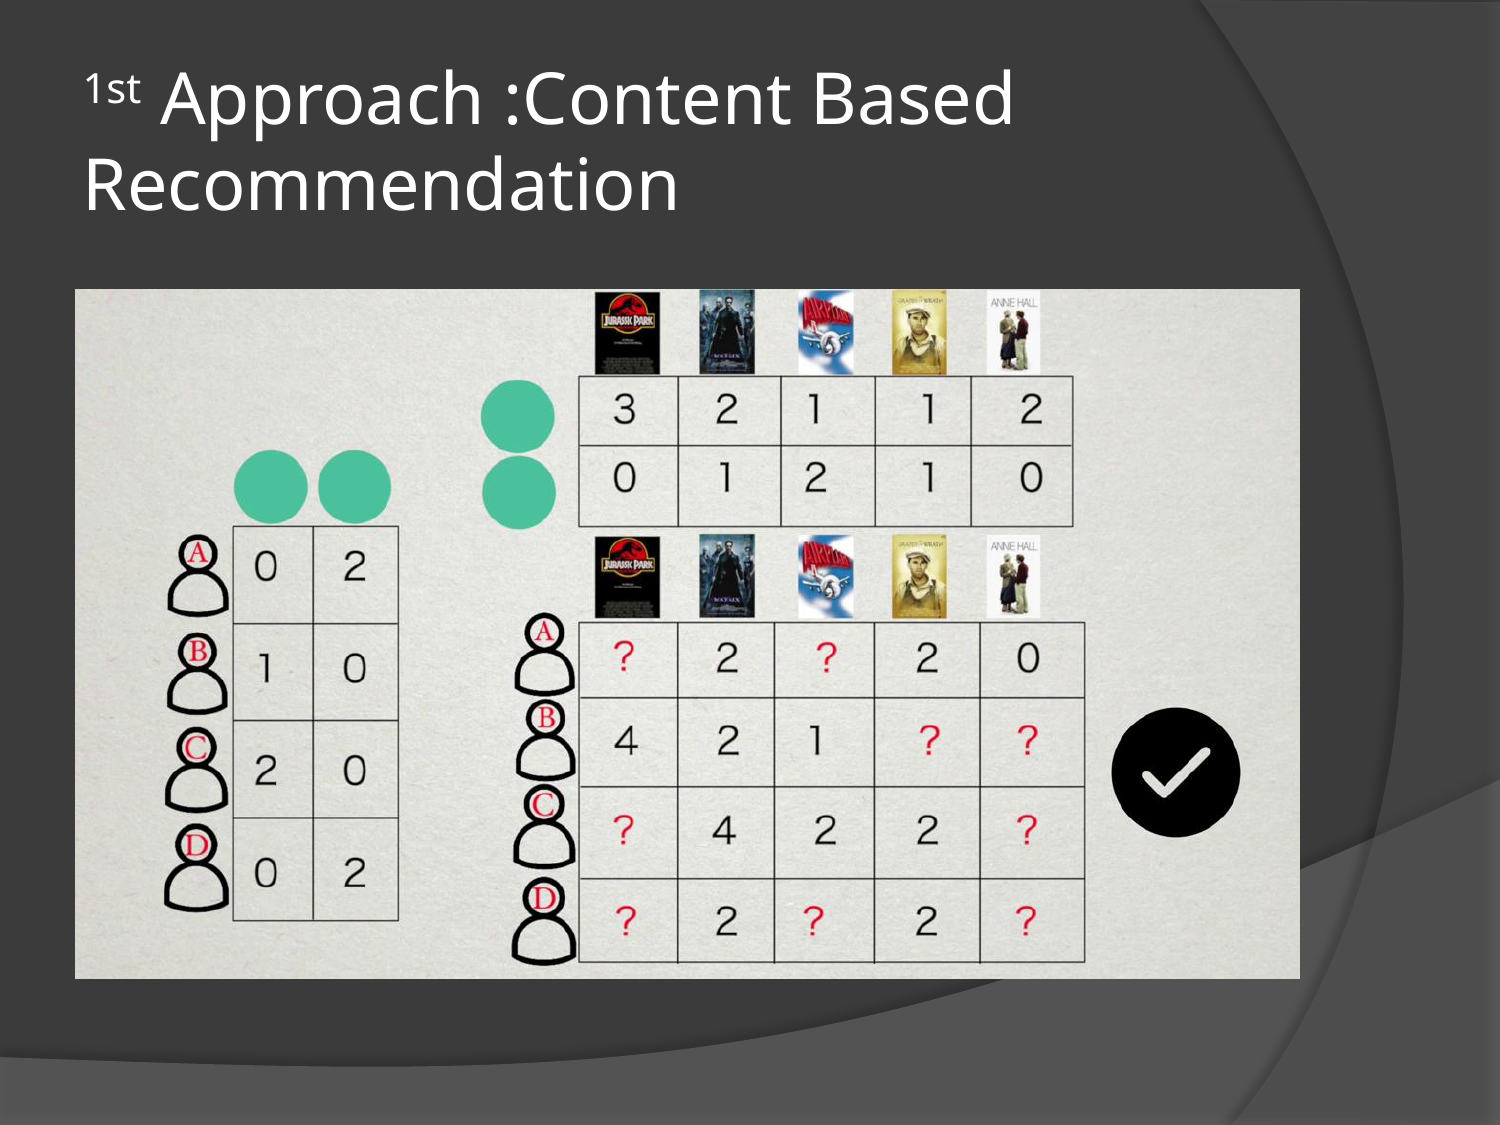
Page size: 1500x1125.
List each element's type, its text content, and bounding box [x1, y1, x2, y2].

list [74, 288, 1301, 979]
title 1st Approach :Content Based Recommendation [75, 45, 1300, 233]
